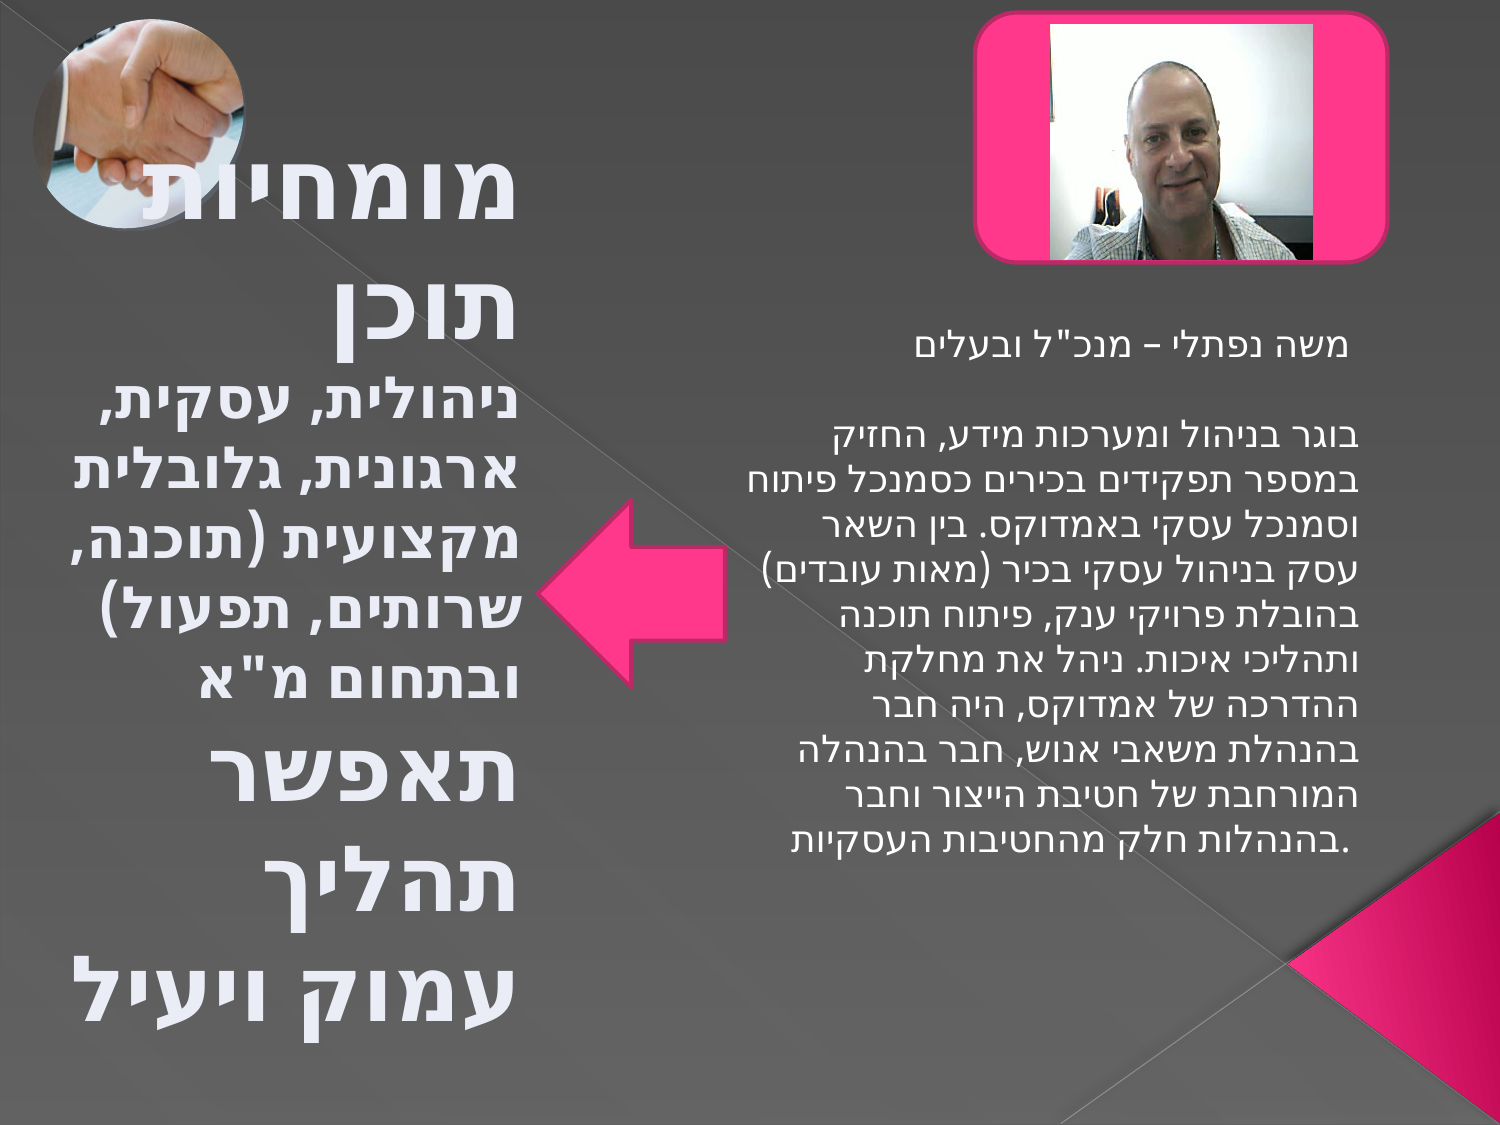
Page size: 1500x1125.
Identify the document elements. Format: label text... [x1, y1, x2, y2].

text_box [972, 10, 1390, 265]
text_box משה נפתלי – מנכ"ל ובעלים בוגר בניהול ומערכות מידע, החזיק במספר תפקידים בכירים כסמנכל פיתוח וסמנכל עסקי באמדוקס. בין השאר עסק בניהול עסקי בכיר (מאות עובדים) בהובלת פרויקי ענק, פיתוח תוכנה ותהליכי איכות. ניהל את מחלקת ההדרכה של אמדוקס, היה חבר בהנהלת משאבי אנוש, חבר בהנהלה המורחבת של חטיבת הייצור וחבר בהנהלות חלק מהחטיבות העסקיות. [725, 312, 1375, 868]
text_box [538, 498, 728, 690]
picture [1049, 24, 1313, 260]
picture [123, 19, 180, 23]
text_box מומחיות תוכן ניהולית, עסקית, ארגונית, גלובלית מקצועית (תוכנה, שרותים, תפעול) ובתחום מ"א תאפשר תהליך עמוק ויעיל [0, 112, 538, 1048]
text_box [26, 23, 251, 226]
